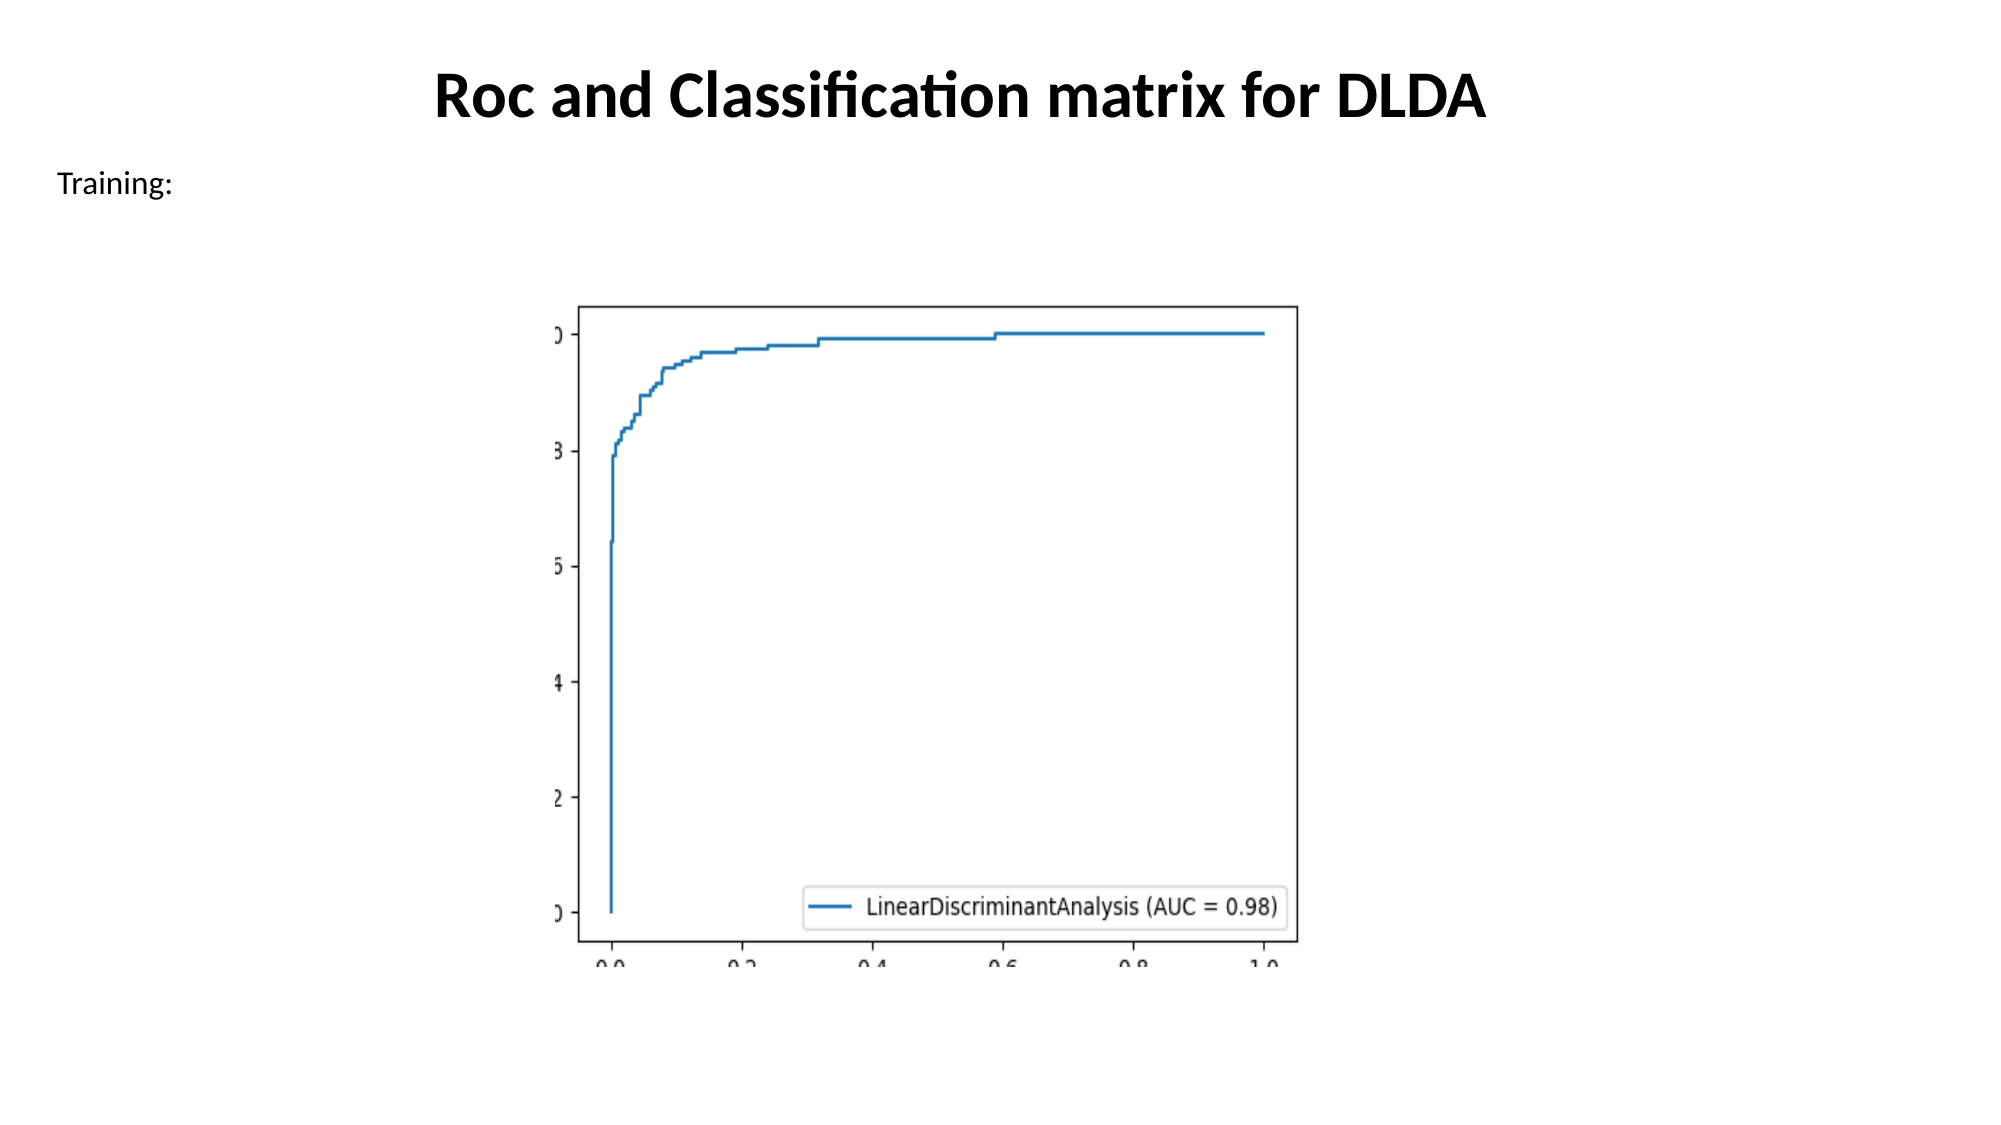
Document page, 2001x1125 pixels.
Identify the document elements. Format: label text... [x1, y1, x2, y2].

title Roc and Classification matrix for DLDA [168, 25, 1756, 140]
picture [555, 284, 1320, 967]
list Training: [42, 158, 806, 1100]
